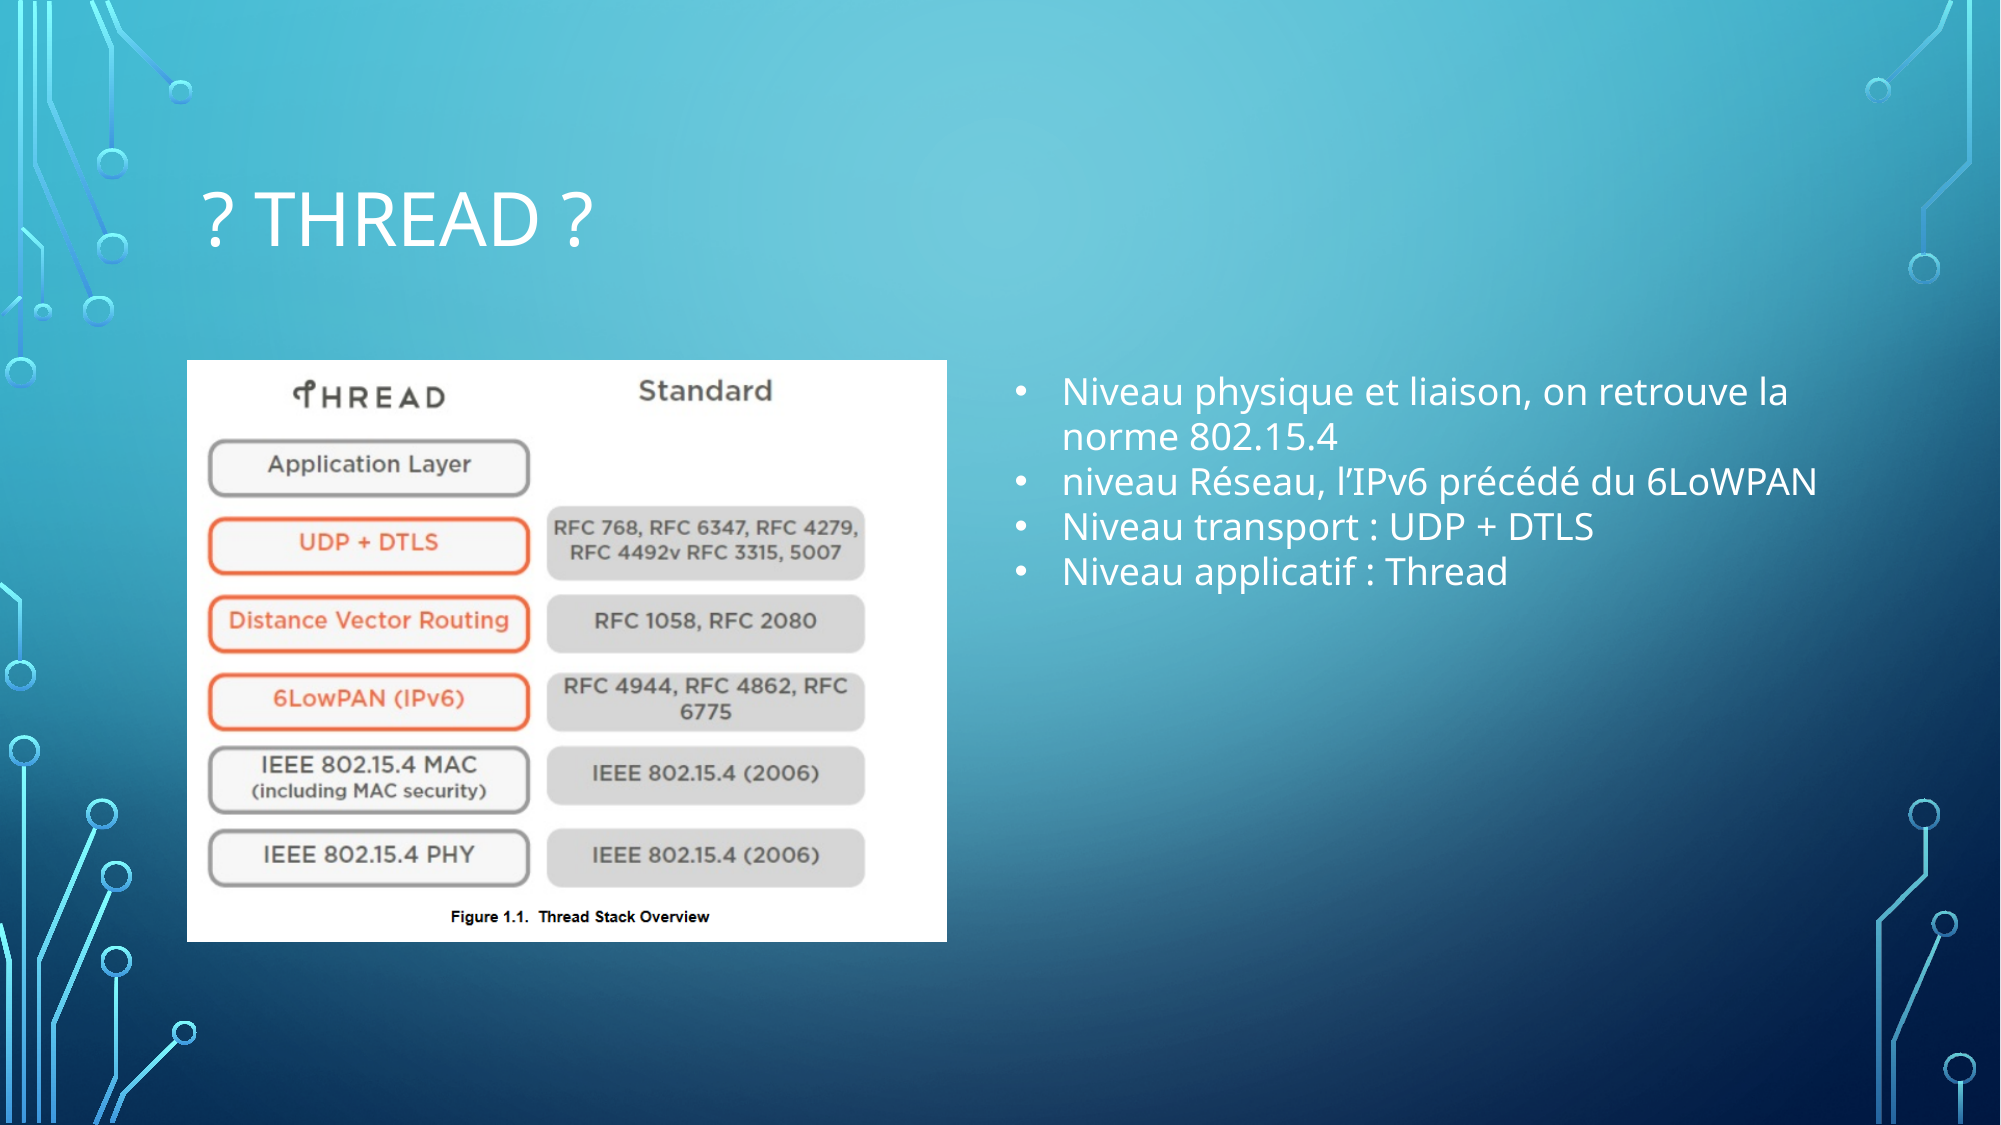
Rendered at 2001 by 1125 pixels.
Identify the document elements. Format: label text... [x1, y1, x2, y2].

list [186, 360, 948, 942]
title ? Thread ? [187, 101, 1813, 344]
text_box Niveau physique et liaison, on retrouve la norme 802.15.4 niveau Réseau, l’IPv6 précédé du 6LoWPAN Niveau transport : UDP + DTLS Niveau applicatif : Thread [999, 360, 1893, 601]
